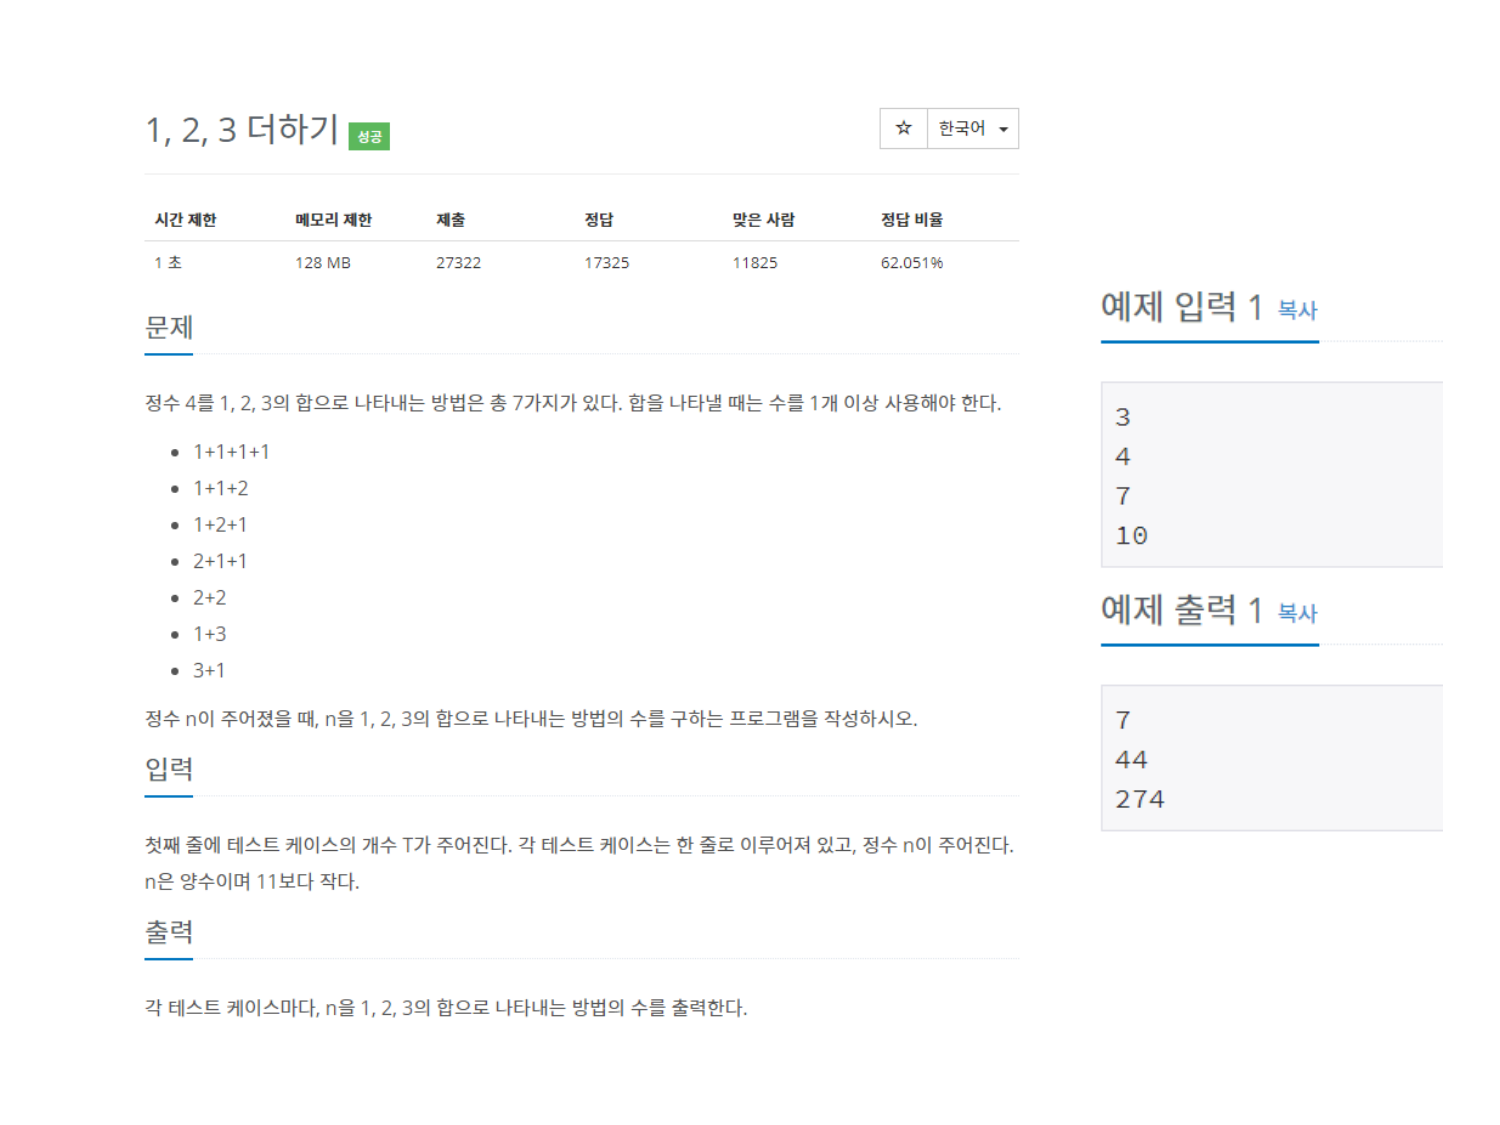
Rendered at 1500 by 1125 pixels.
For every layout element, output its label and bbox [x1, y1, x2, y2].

picture [0, 92, 1443, 1033]
